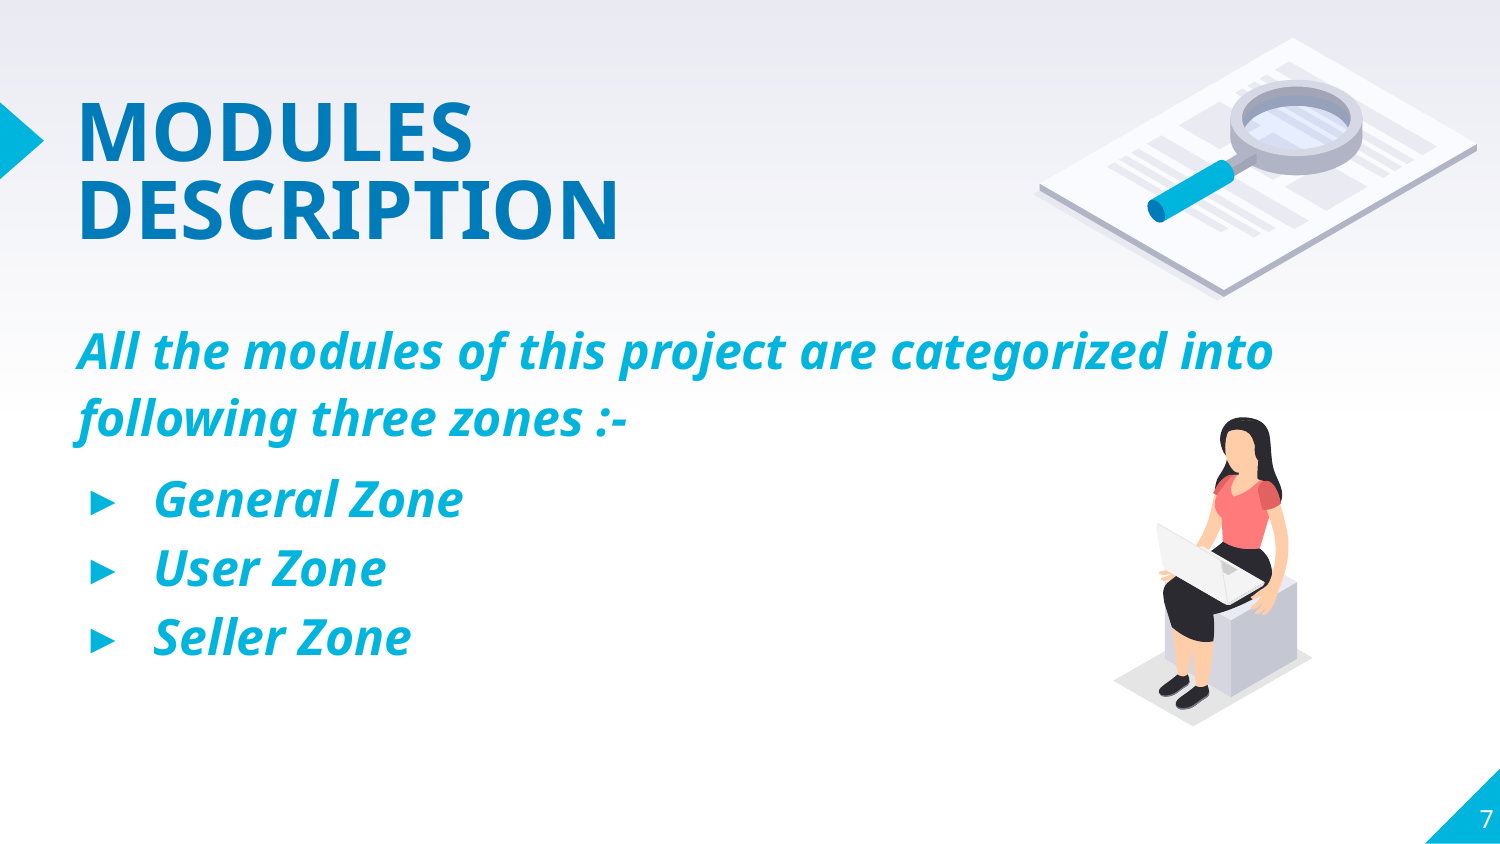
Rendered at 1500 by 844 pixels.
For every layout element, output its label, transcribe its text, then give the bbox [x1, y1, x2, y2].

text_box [1032, 37, 1478, 301]
slide_number ‹#› [1418, 760, 1494, 838]
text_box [1112, 416, 1313, 727]
title MODULES DESCRIPTION [75, 99, 1001, 233]
list All the modules of this project are categorized into following three zones :- General Zone User Zone Seller Zone [78, 314, 1422, 748]
